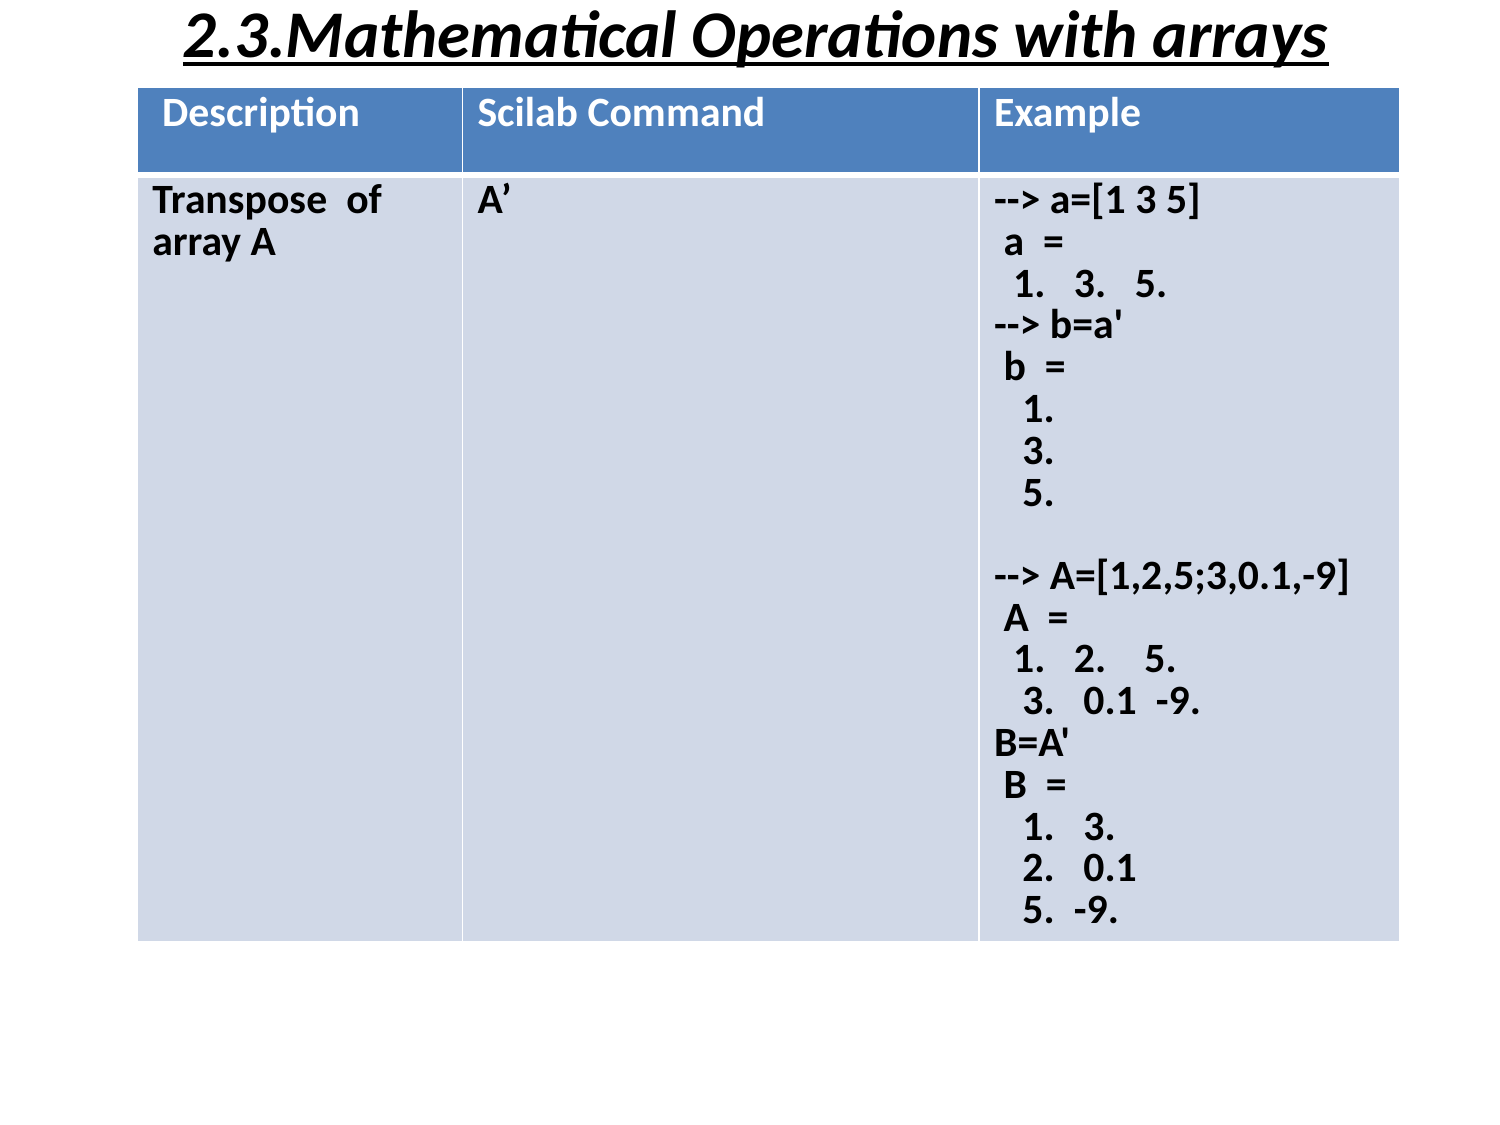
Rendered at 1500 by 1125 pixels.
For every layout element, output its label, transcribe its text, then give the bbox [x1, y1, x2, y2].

table_header Example [980, 88, 1399, 172]
title 2.3.Mathematical Operations with arrays [37, 0, 1475, 63]
table_header Description [138, 88, 462, 172]
table_header Scilab Command [463, 88, 978, 172]
table_cell Transpose of array A [138, 178, 462, 941]
table_cell --> a=[1 3 5] a = 1. 3. 5. --> b=a' b = 1. 3. 5. --> A=[1,2,5;3,0.1,-9] A = 1. 2. 5. 3. 0.1 -9. B=A' B = 1. 3. 2. 0.1 5. -9. [980, 178, 1399, 941]
list [75, 200, 1425, 1100]
table_cell A’ [463, 178, 978, 941]
